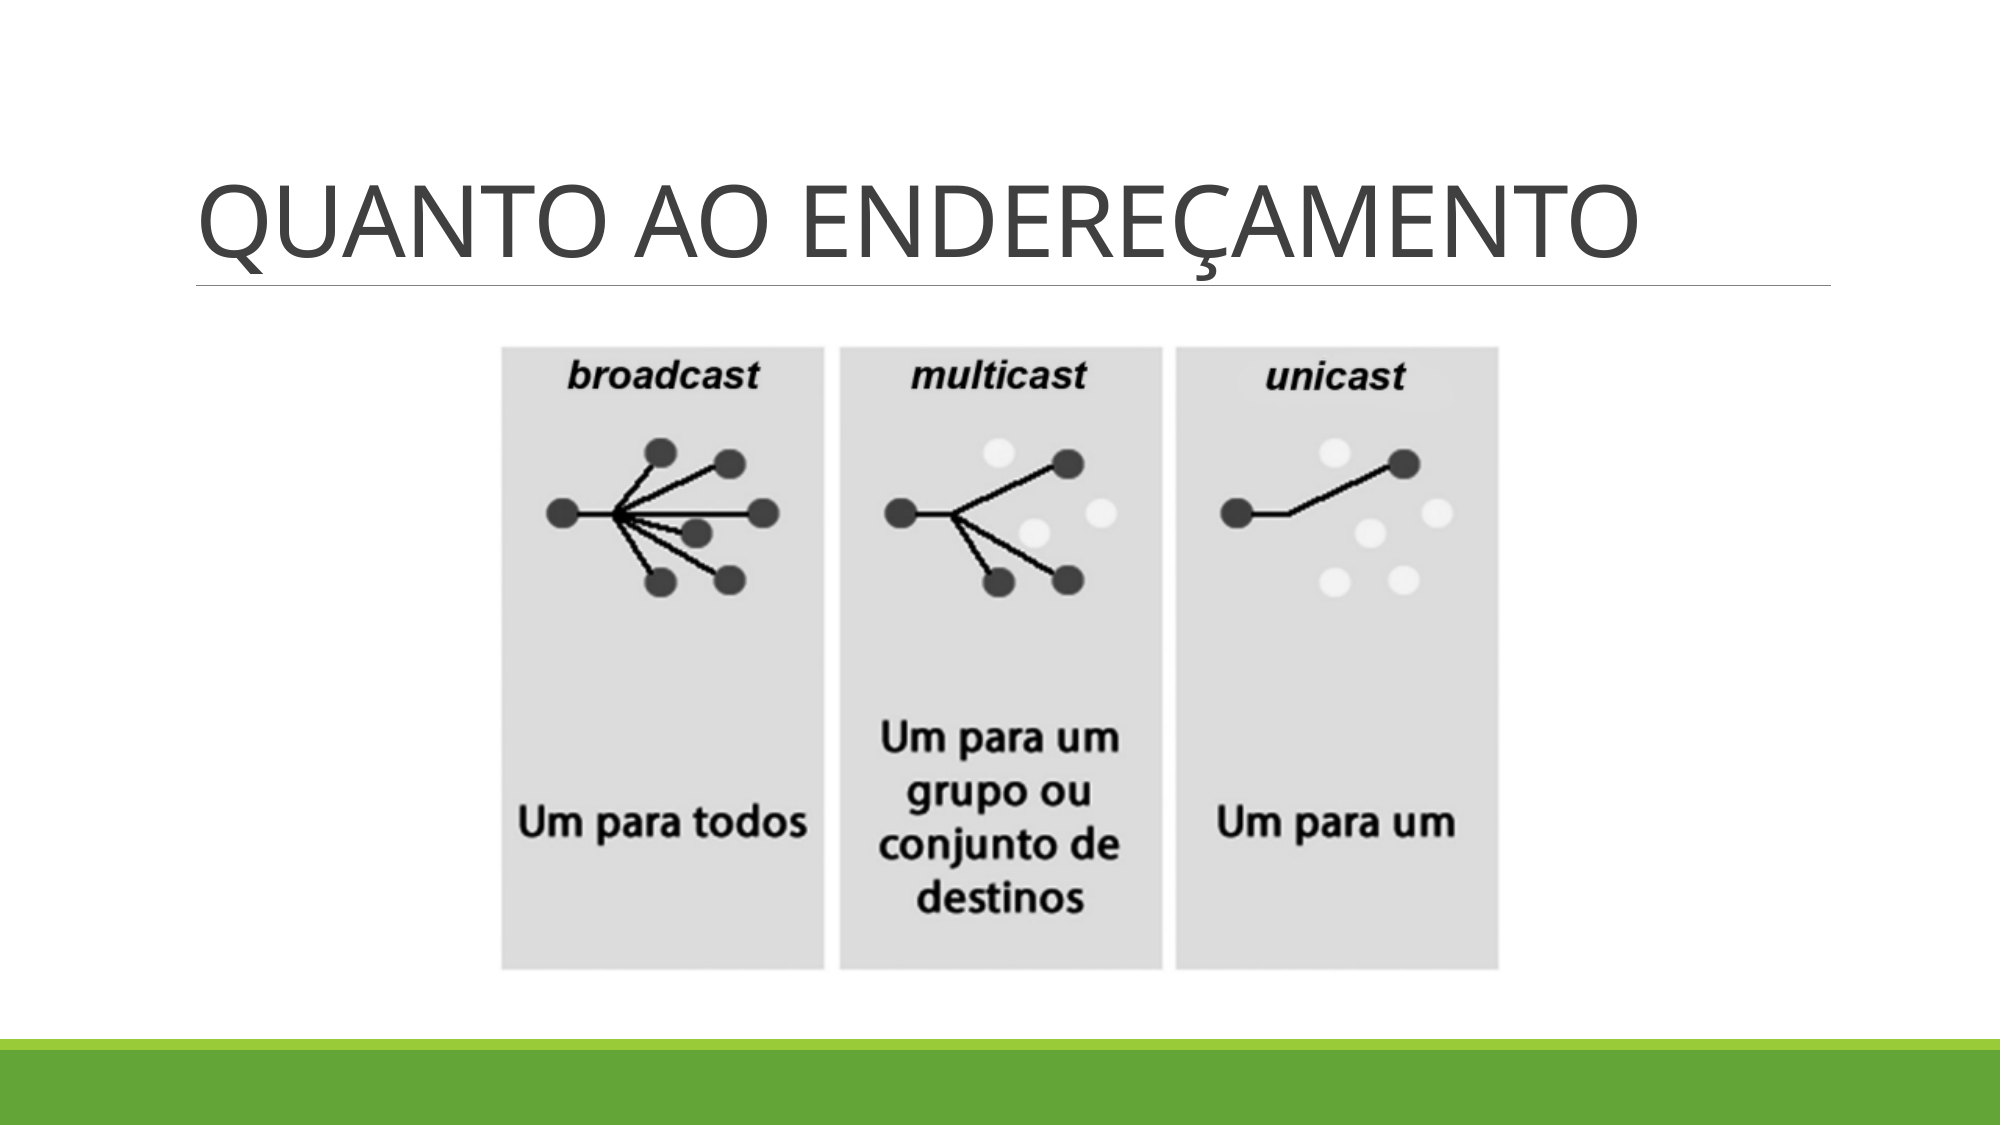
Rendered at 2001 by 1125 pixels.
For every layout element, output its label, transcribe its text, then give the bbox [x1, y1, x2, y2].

picture [496, 341, 1514, 978]
title QUANTO AO ENDEREÇAMENTO [180, 47, 1830, 285]
